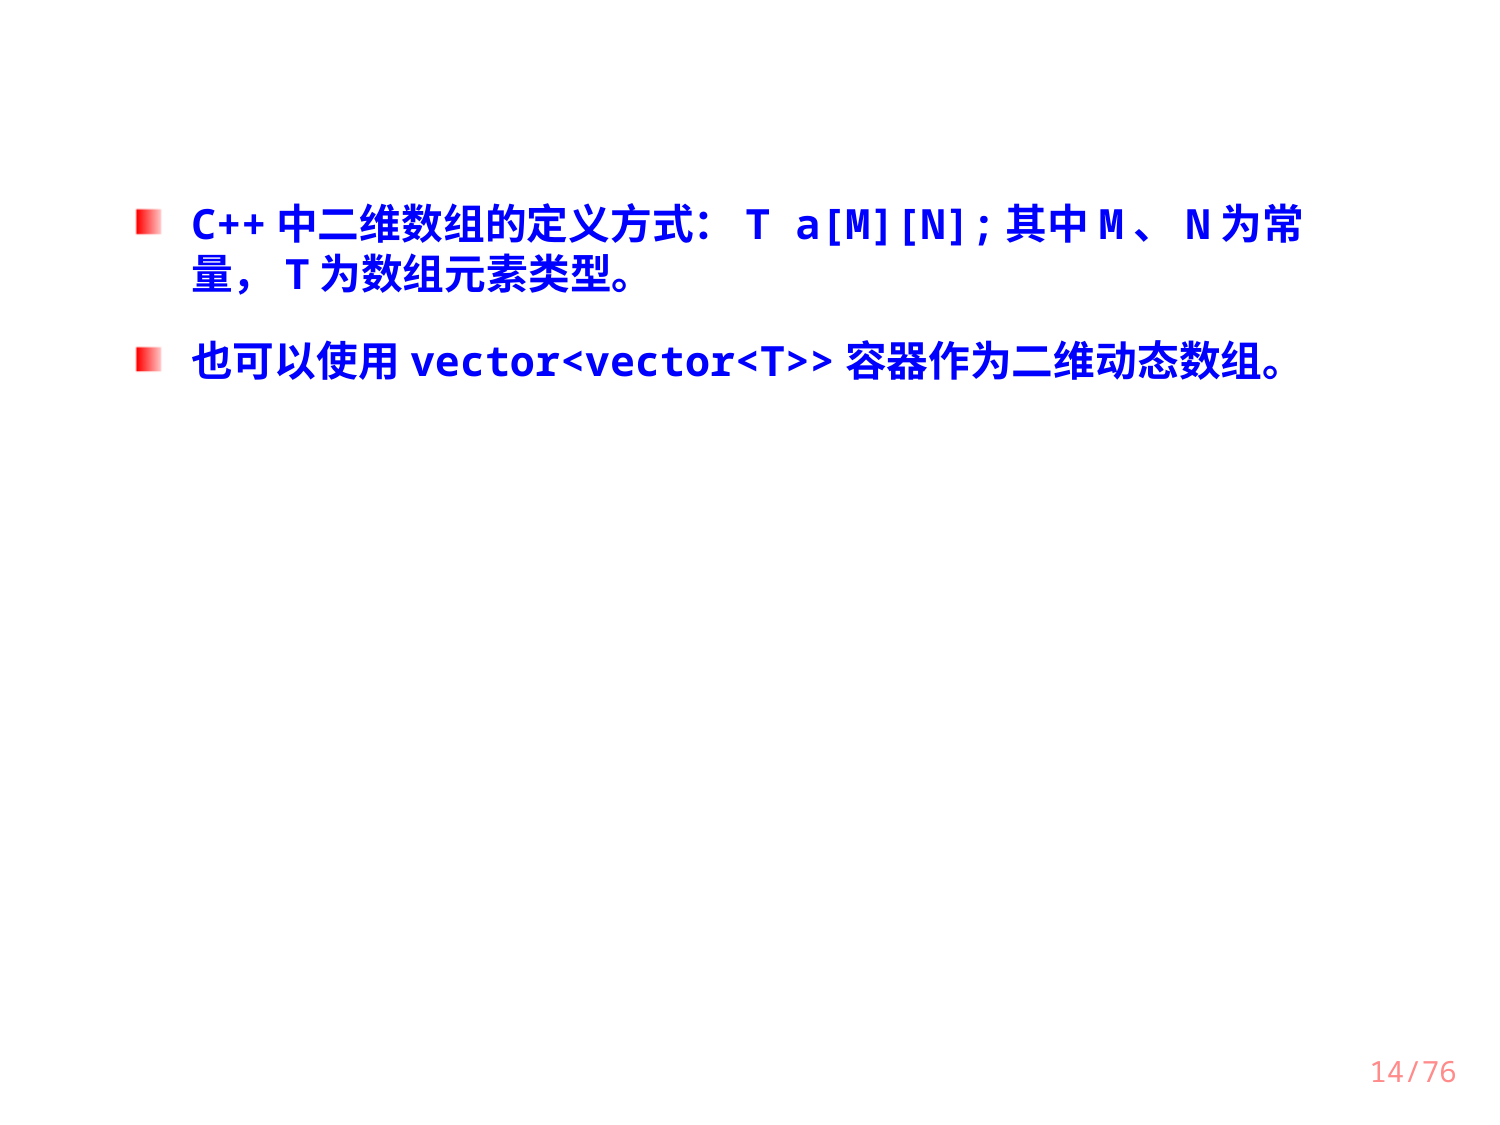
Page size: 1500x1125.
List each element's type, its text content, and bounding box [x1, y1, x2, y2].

text_box C++中二维数组的定义方式：T a[M][N];其中M、N为常量，T为数组元素类型。 也可以使用vector<vector<T>>容器作为二维动态数组。 [103, 172, 1397, 411]
picture [134, 207, 165, 238]
slide_number 14/76 [1324, 1042, 1472, 1103]
picture [134, 345, 165, 375]
